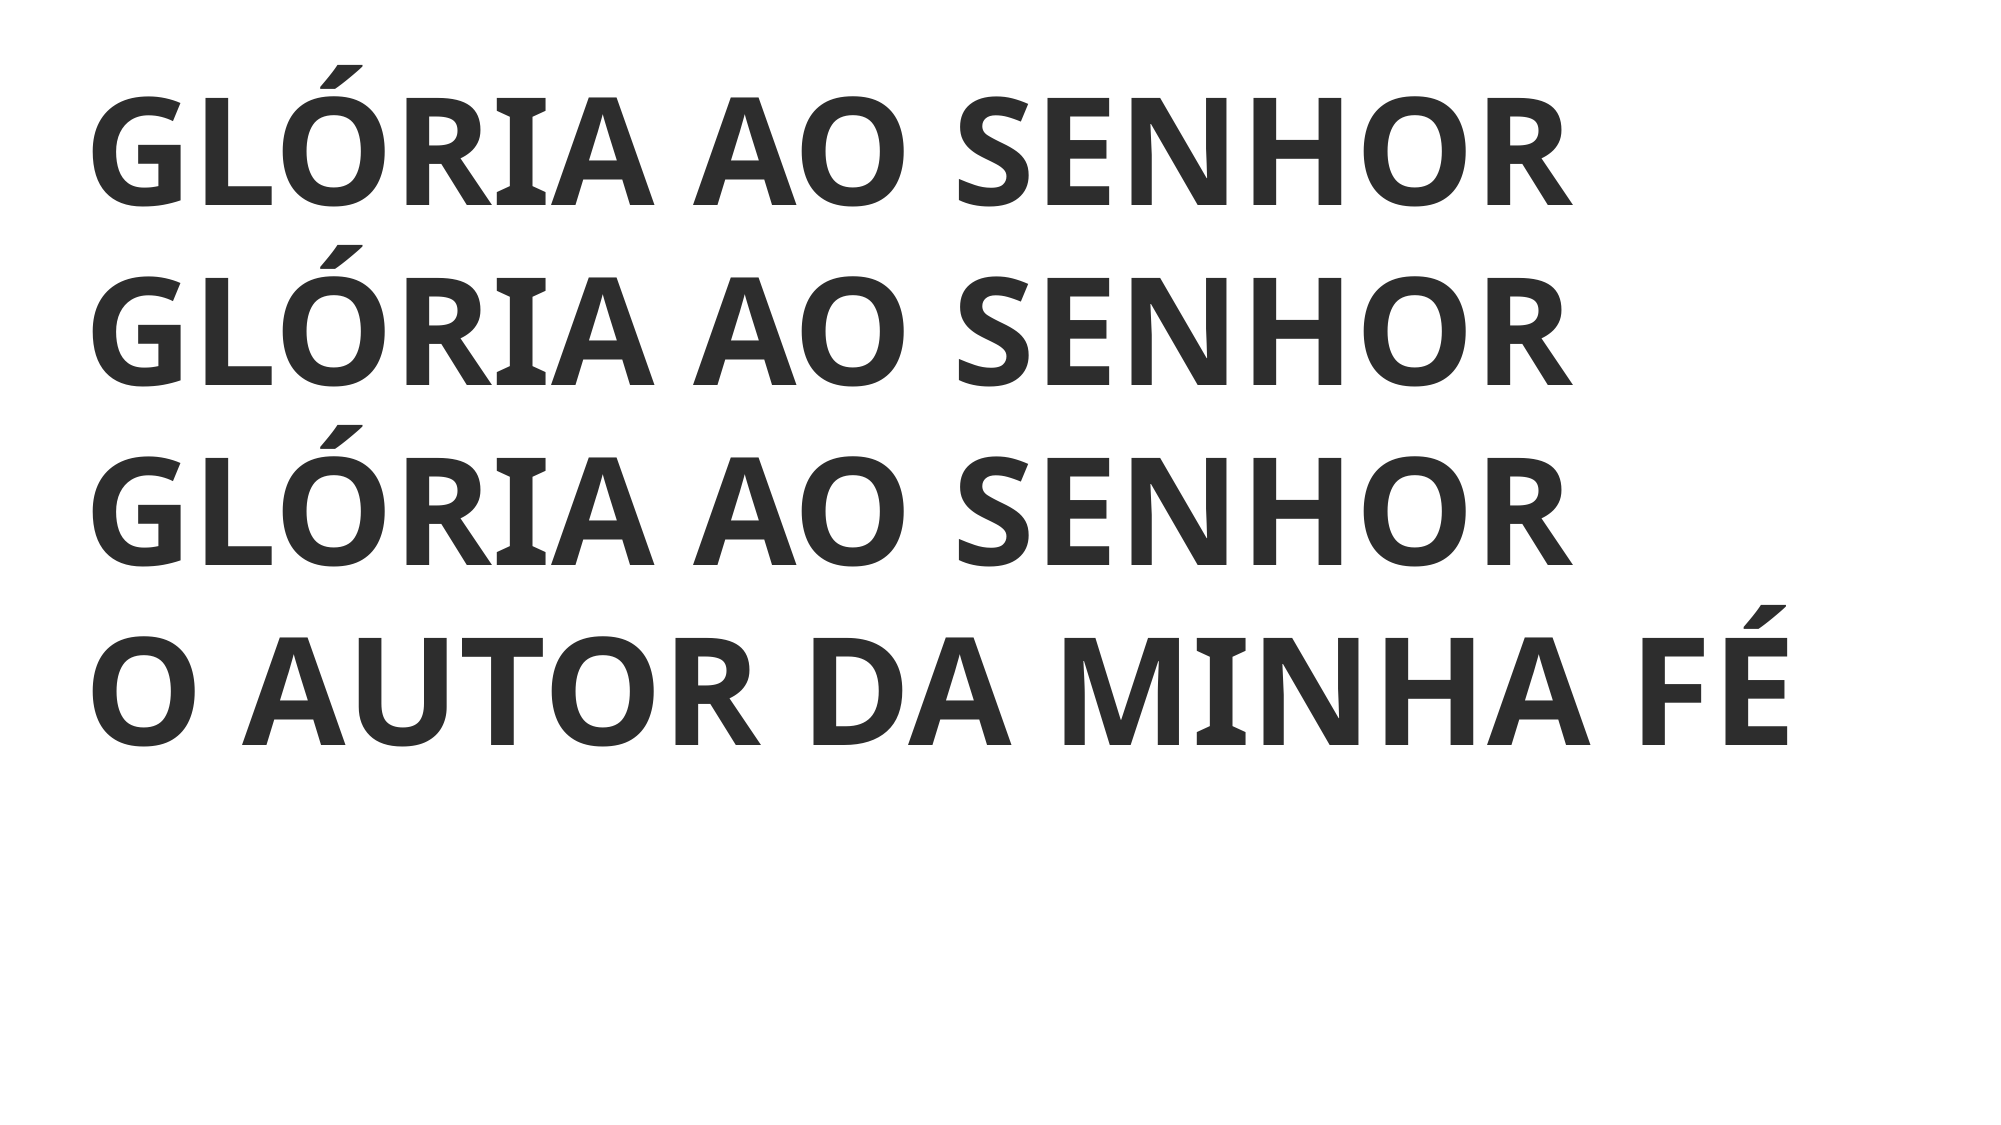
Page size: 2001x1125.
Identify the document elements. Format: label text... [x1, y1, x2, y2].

text_box GLÓRIA AO SENHOR GLÓRIA AO SENHOR GLÓRIA AO SENHOR O AUTOR DA MINHA FÉ [69, 47, 1953, 783]
